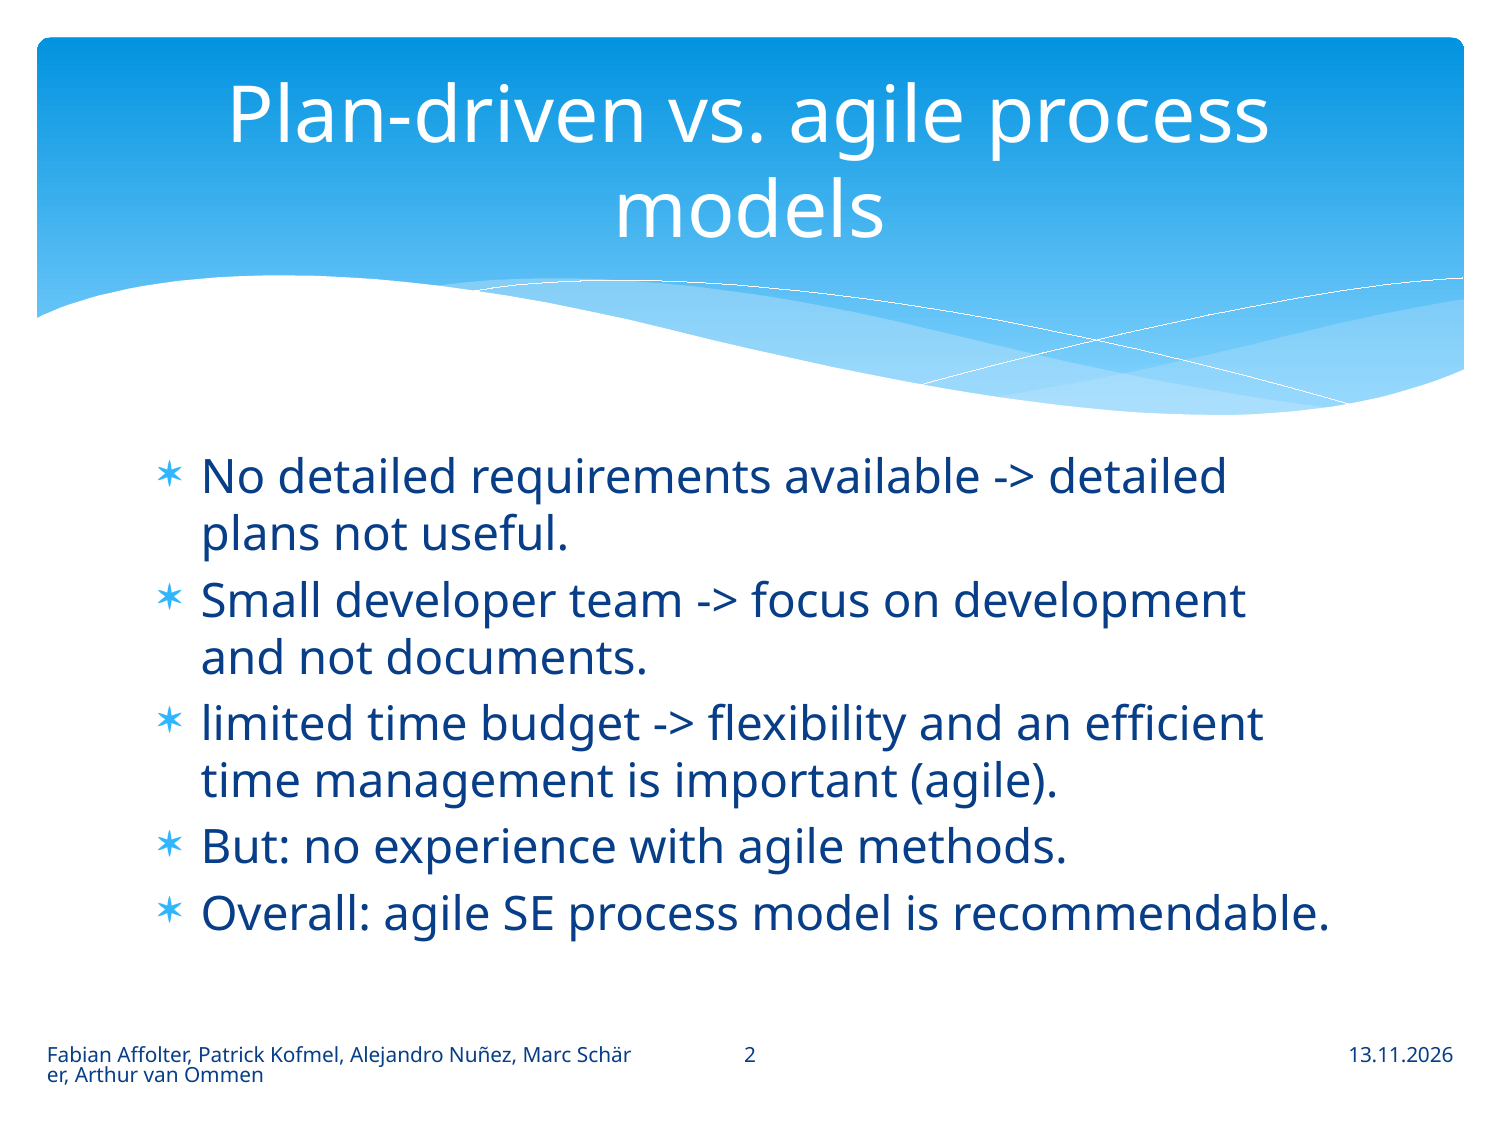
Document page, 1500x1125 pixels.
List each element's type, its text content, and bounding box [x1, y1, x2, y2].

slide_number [847, 1025, 1469, 1086]
footer Fabian Affolter, Patrick Kofmel, Alejandro Nuñez, Marc Schärer, Arthur van Ommen [31, 1025, 653, 1086]
title Plan-driven vs. agile process models [75, 55, 1425, 261]
list No detailed requirements available -> detailed plans not useful. Small developer team -> focus on development and not documents. limited time budget -> flexibility and an efficient time management is important (agile). But: no experience with agile methods. Overall: agile SE process model is recommendable. [143, 438, 1359, 1005]
slide_number 2 [654, 1025, 846, 1086]
